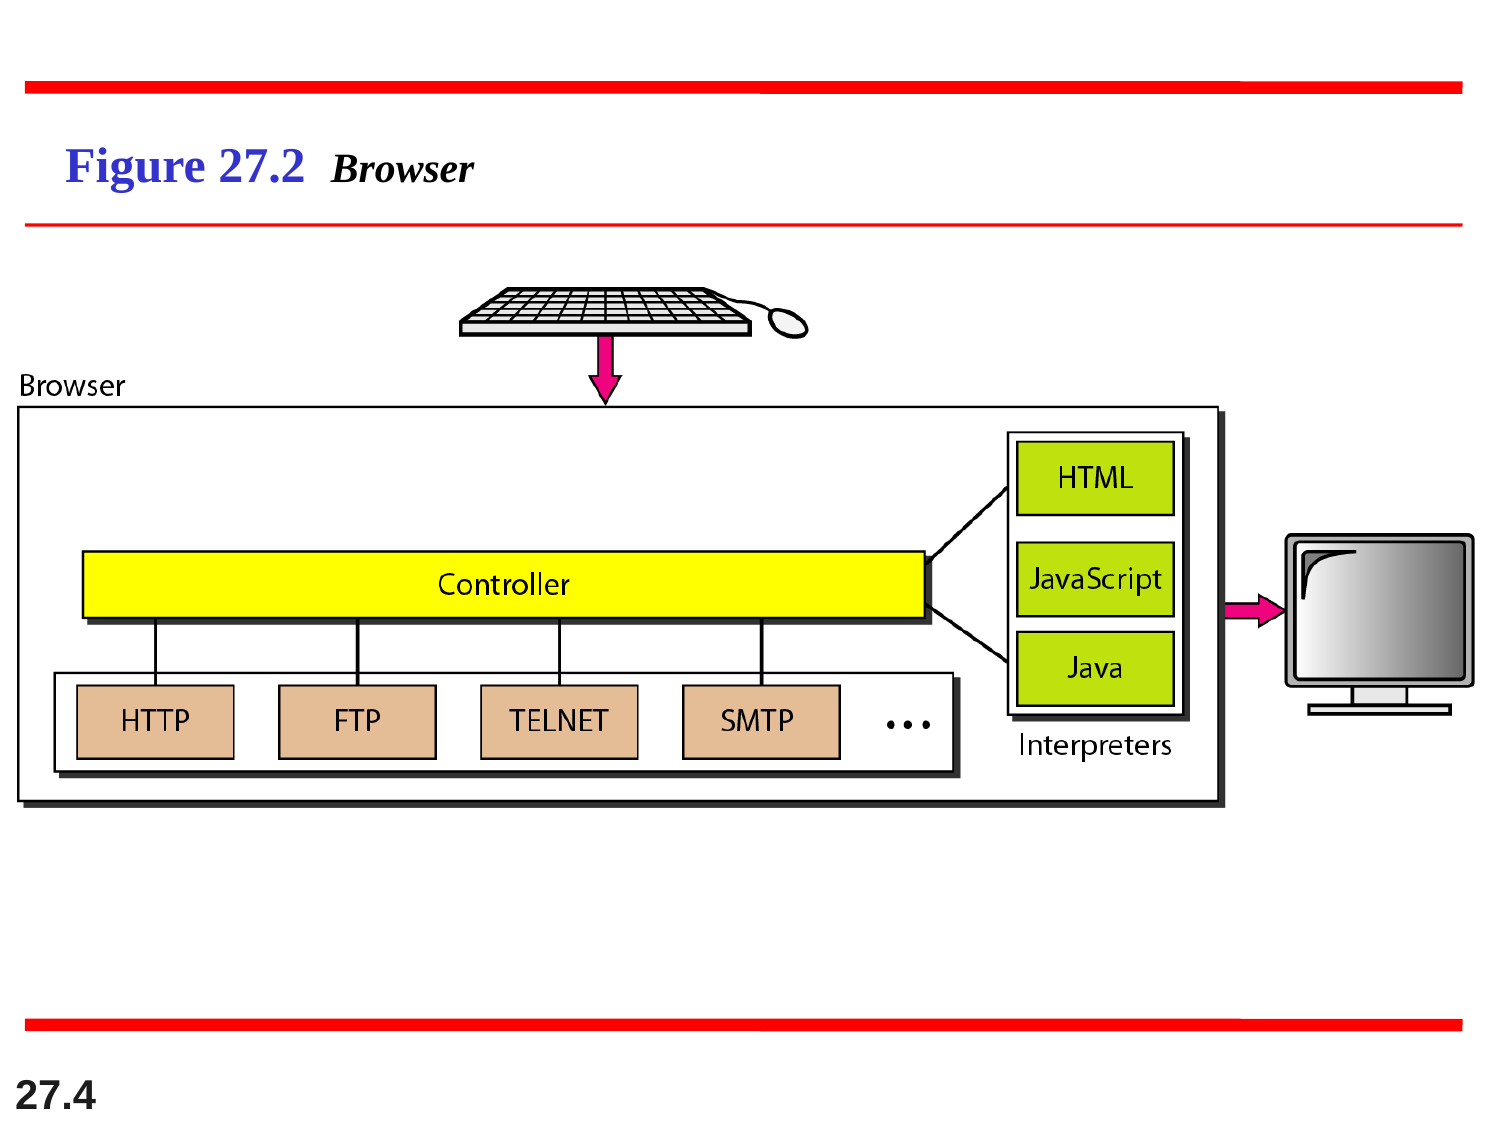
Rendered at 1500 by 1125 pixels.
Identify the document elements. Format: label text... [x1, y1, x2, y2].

text_box Figure 27.2 Browser [50, 124, 490, 200]
picture [17, 287, 1475, 808]
slide_number 27.4 [0, 1050, 313, 1125]
